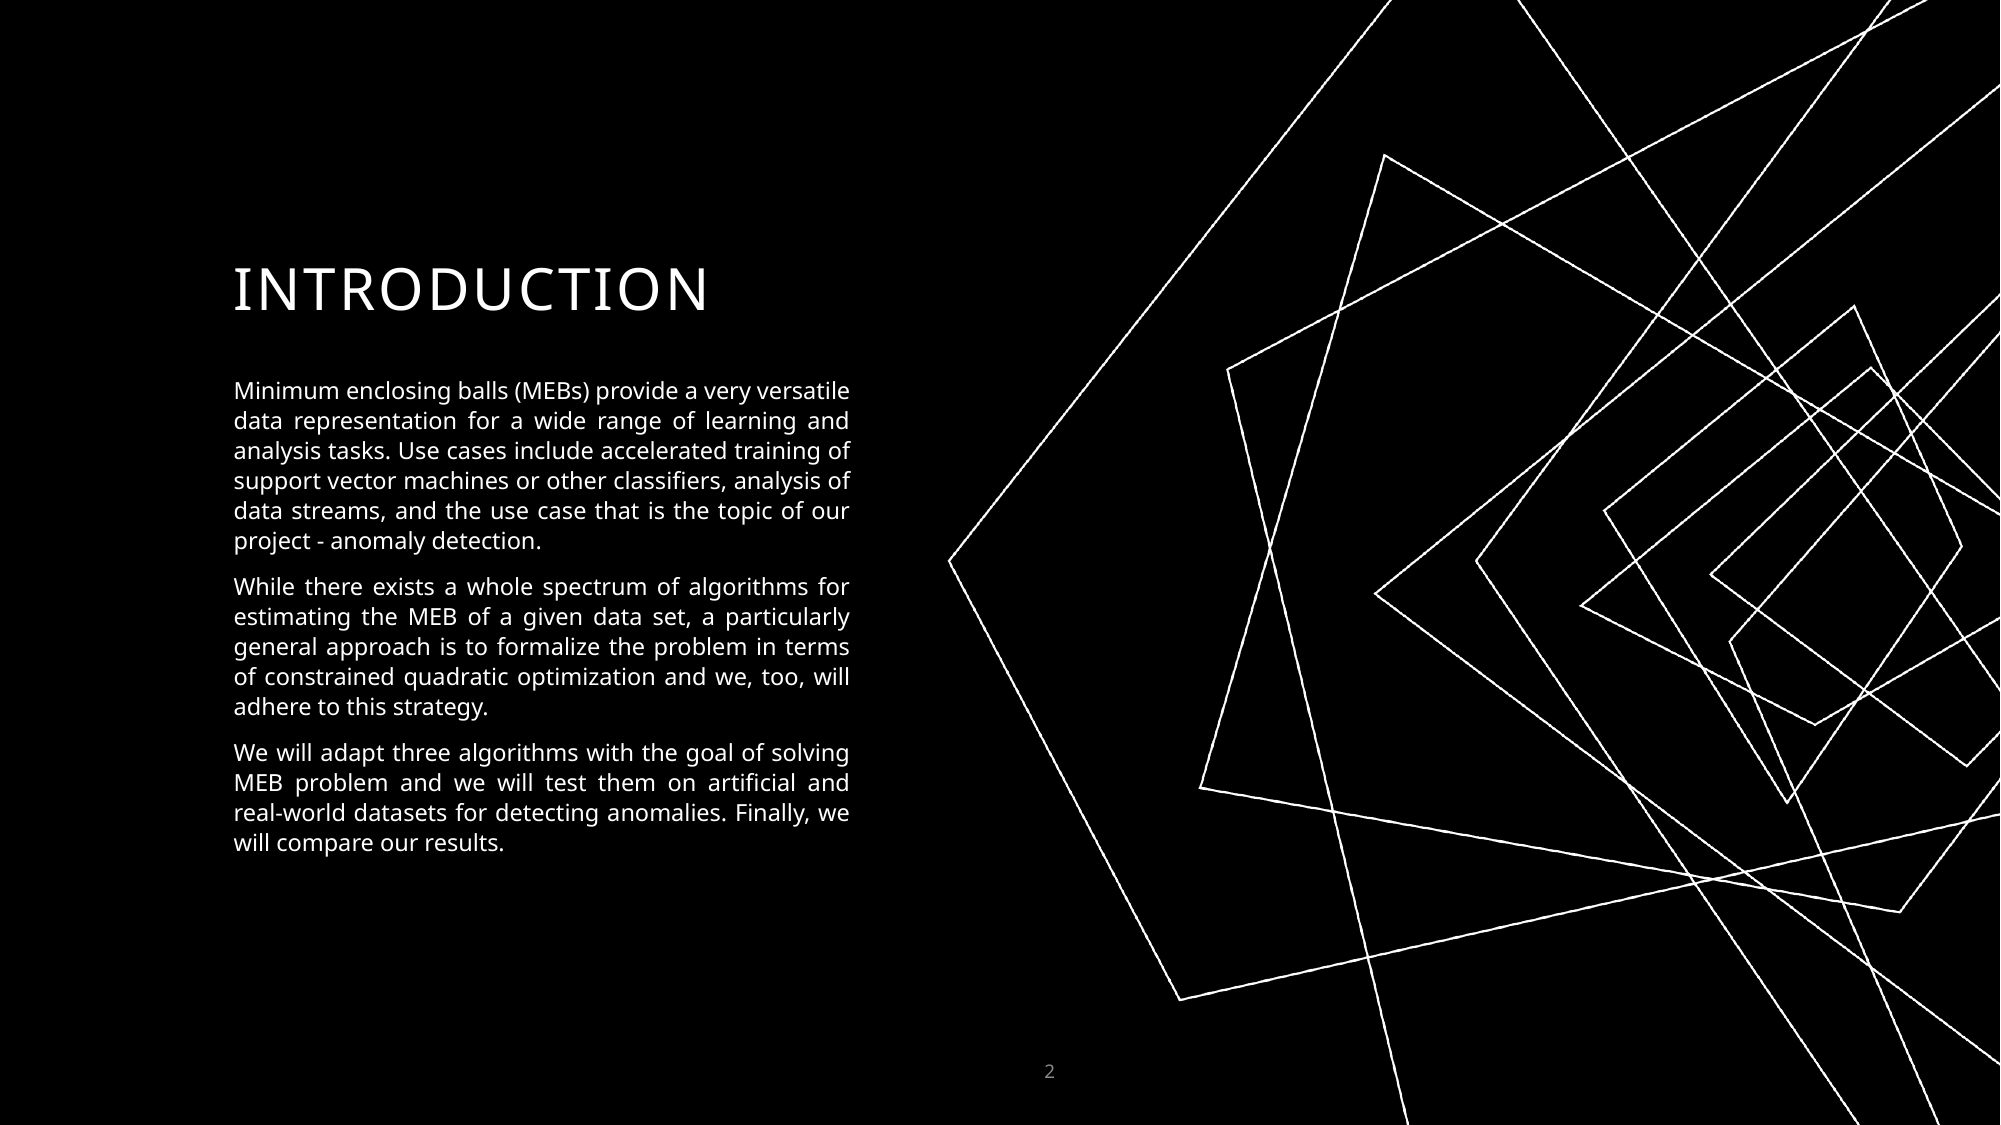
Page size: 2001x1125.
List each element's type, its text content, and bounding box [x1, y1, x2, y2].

picture [900, 0, 2000, 1125]
title introduction [218, 235, 740, 331]
slide_number 2 [908, 1042, 1071, 1103]
list Minimum enclosing balls (MEBs) provide a very versatile data representation for a wide range of learning and analysis tasks. Use cases include accelerated training of support vector machines or other classifiers, analysis of data streams, and the use case that is the topic of our project - anomaly detection. While there exists a whole spectrum of algorithms for estimating the MEB of a given data set, a particularly general approach is to formalize the problem in terms of constrained quadratic optimization and we, too, will adhere to this strategy. We will adapt three algorithms with the goal of solving MEB problem and we will test them on artificial and real-world datasets for detecting anomalies. Finally, we will compare our results. [218, 366, 865, 890]
